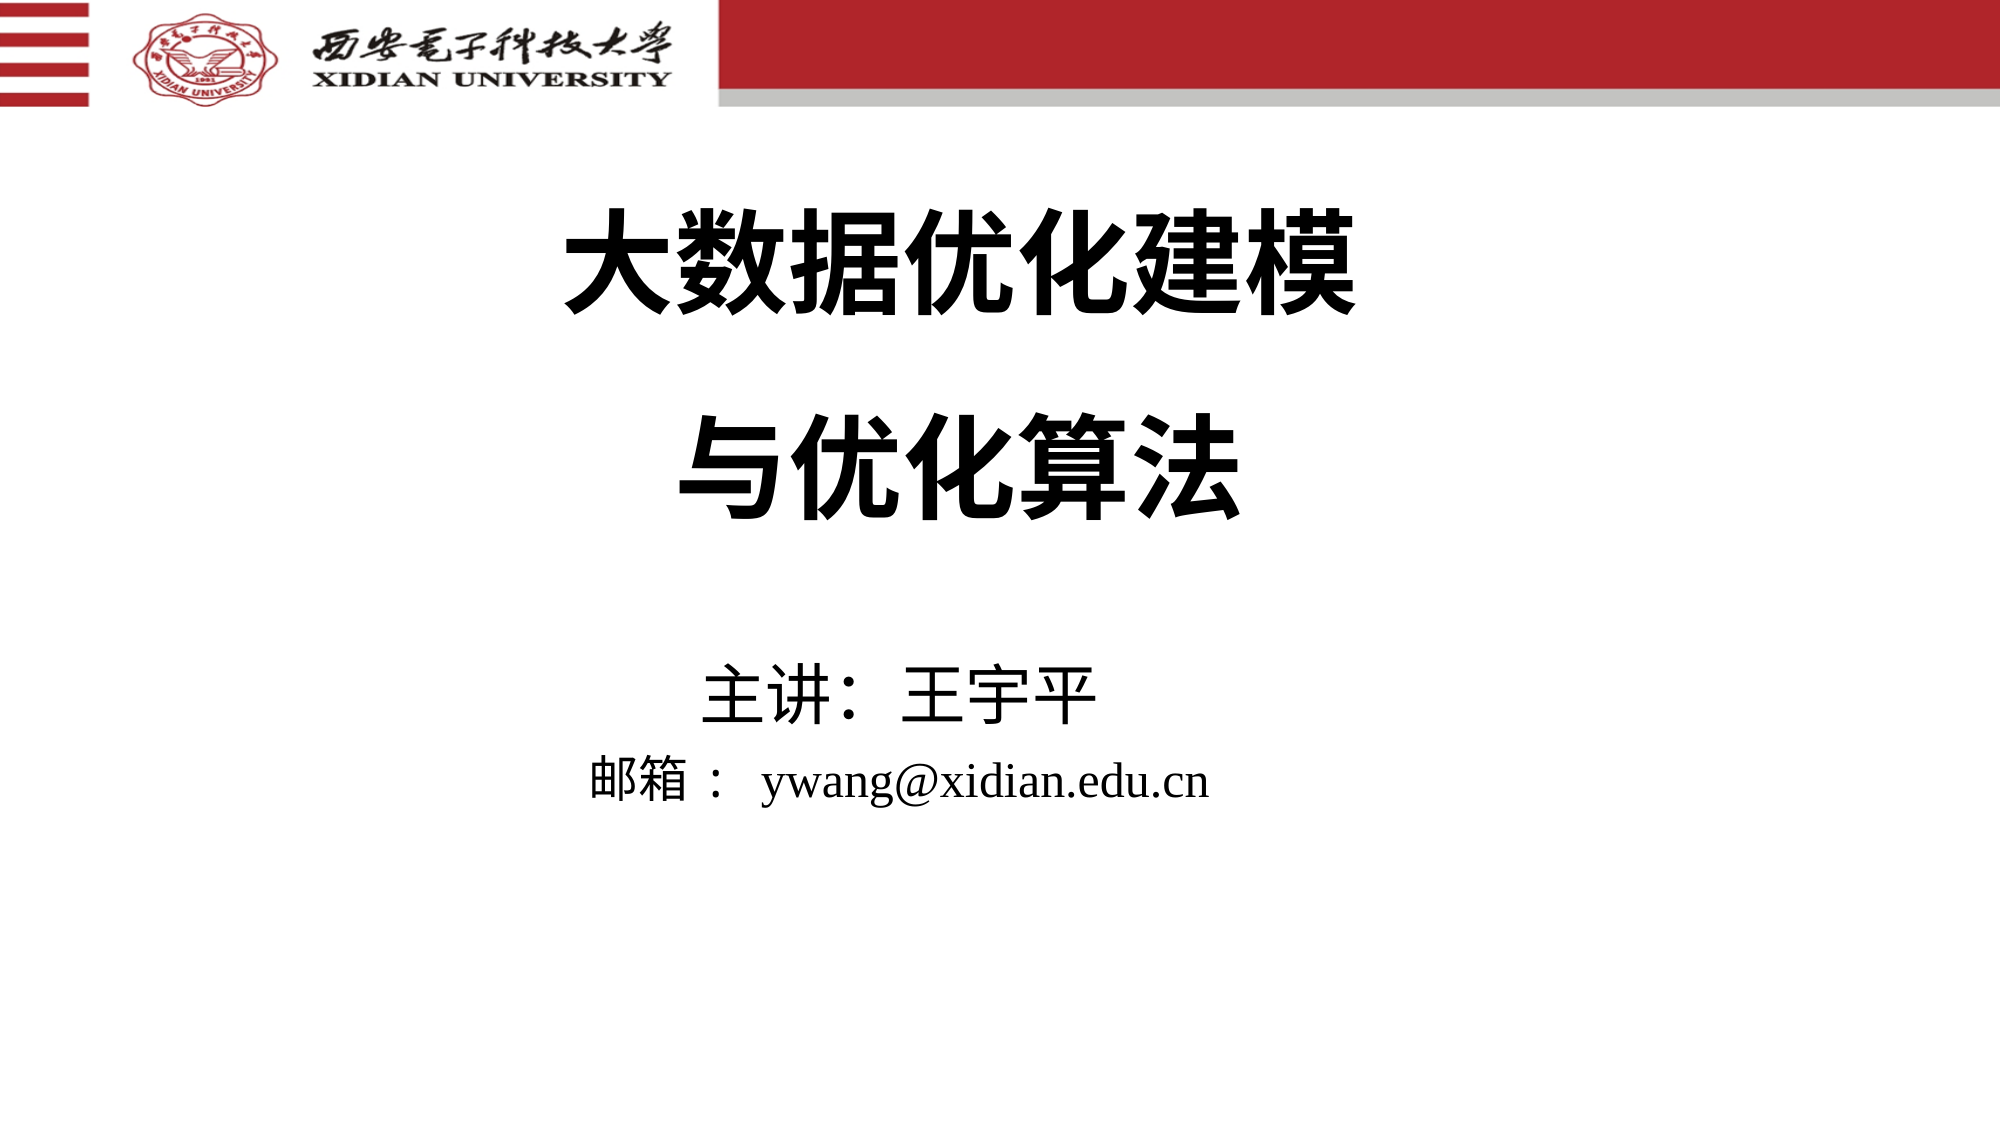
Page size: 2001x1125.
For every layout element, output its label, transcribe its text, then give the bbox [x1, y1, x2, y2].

picture [0, 0, 2000, 117]
title 大数据优化建模 与优化算法 [217, 117, 1703, 541]
subtitle 主讲：王宇平 邮箱: ywang@xidian.edu.cn [565, 654, 1234, 901]
